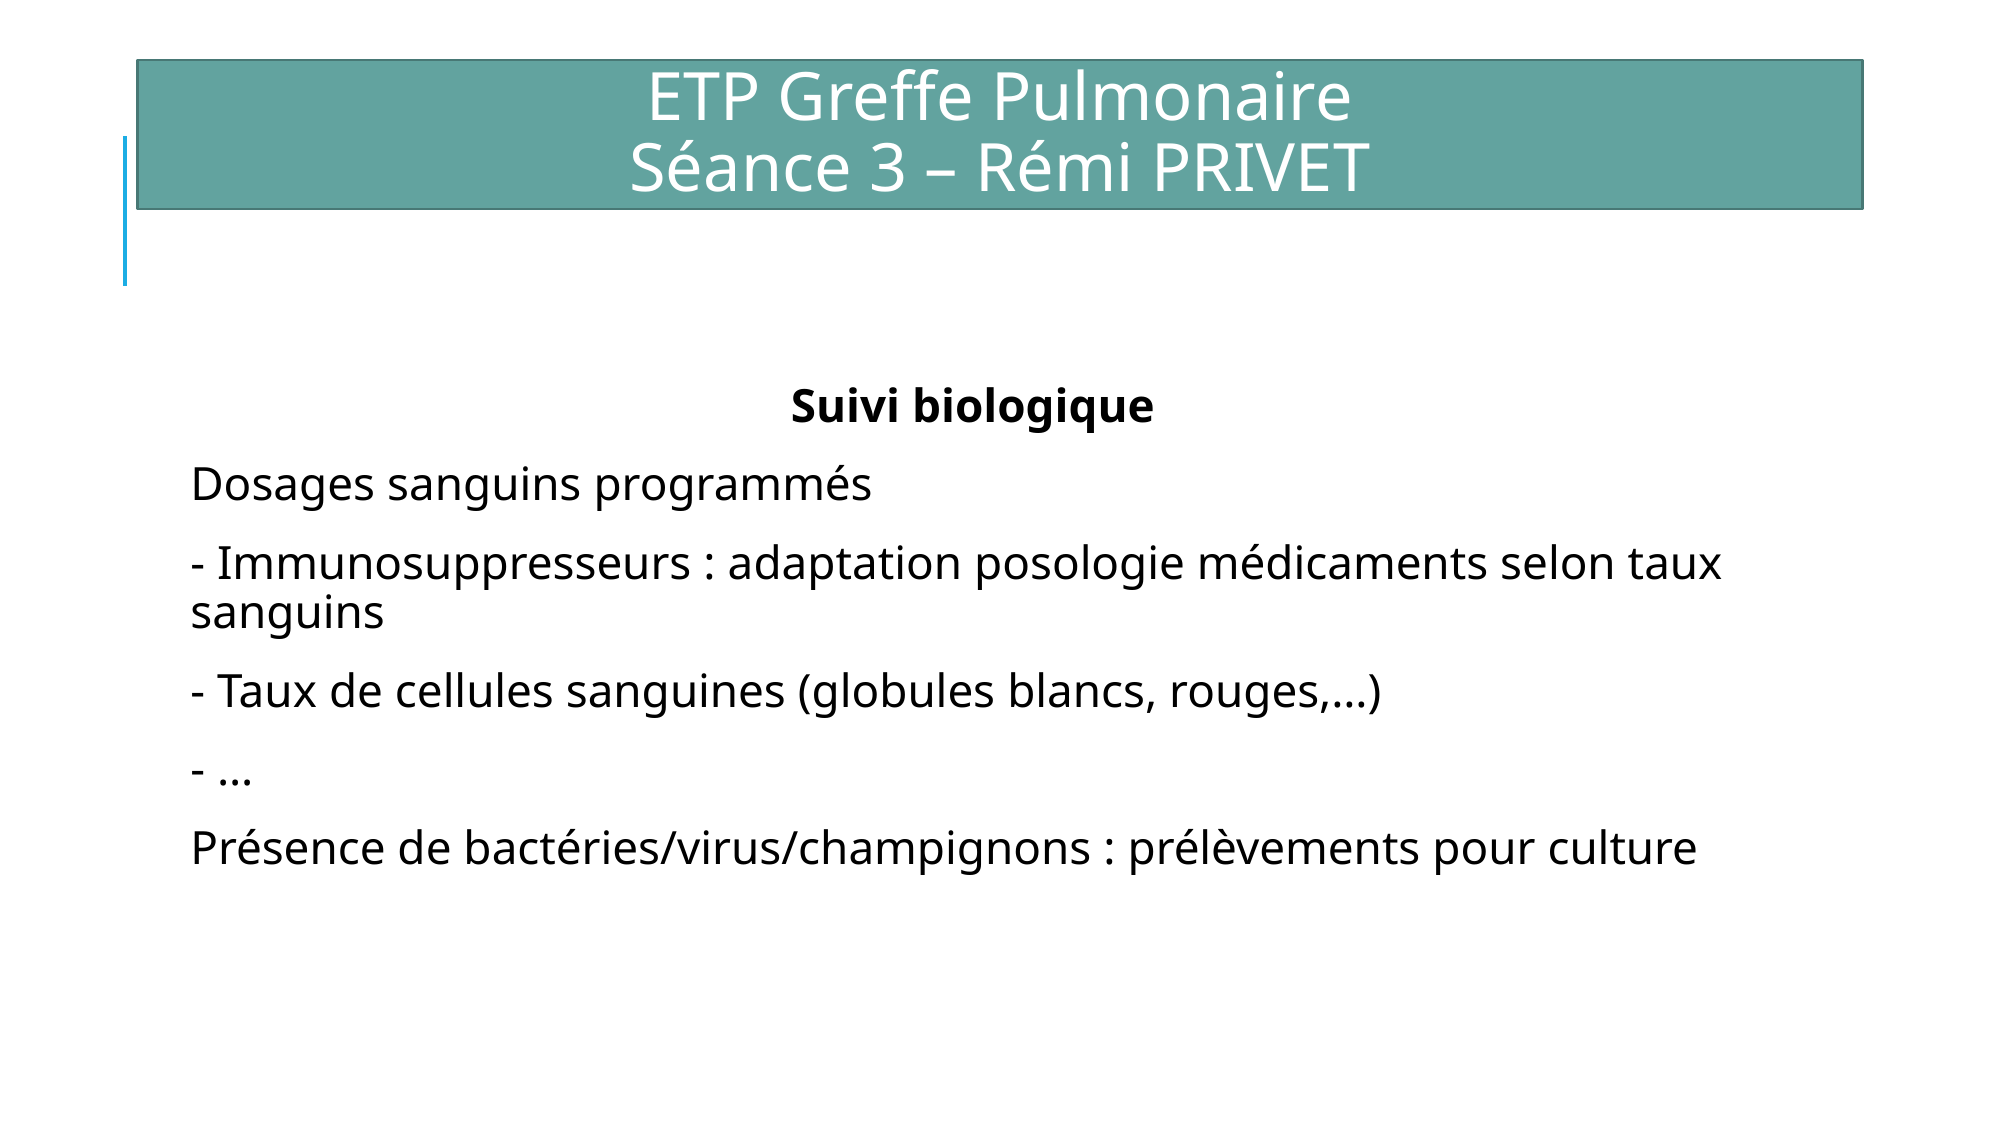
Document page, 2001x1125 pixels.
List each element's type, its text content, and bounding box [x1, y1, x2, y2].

text_box ETP Greffe Pulmonaire Séance 3 – Rémi PRIVET [136, 59, 1864, 210]
list Suivi biologique Dosages sanguins programmés - Immunosuppresseurs : adaptation posologie médicaments selon taux sanguins - Taux de cellules sanguines (globules blancs, rouges,…) - … Présence de bactéries/virus/champignons : prélèvements pour culture [168, 375, 1763, 1035]
